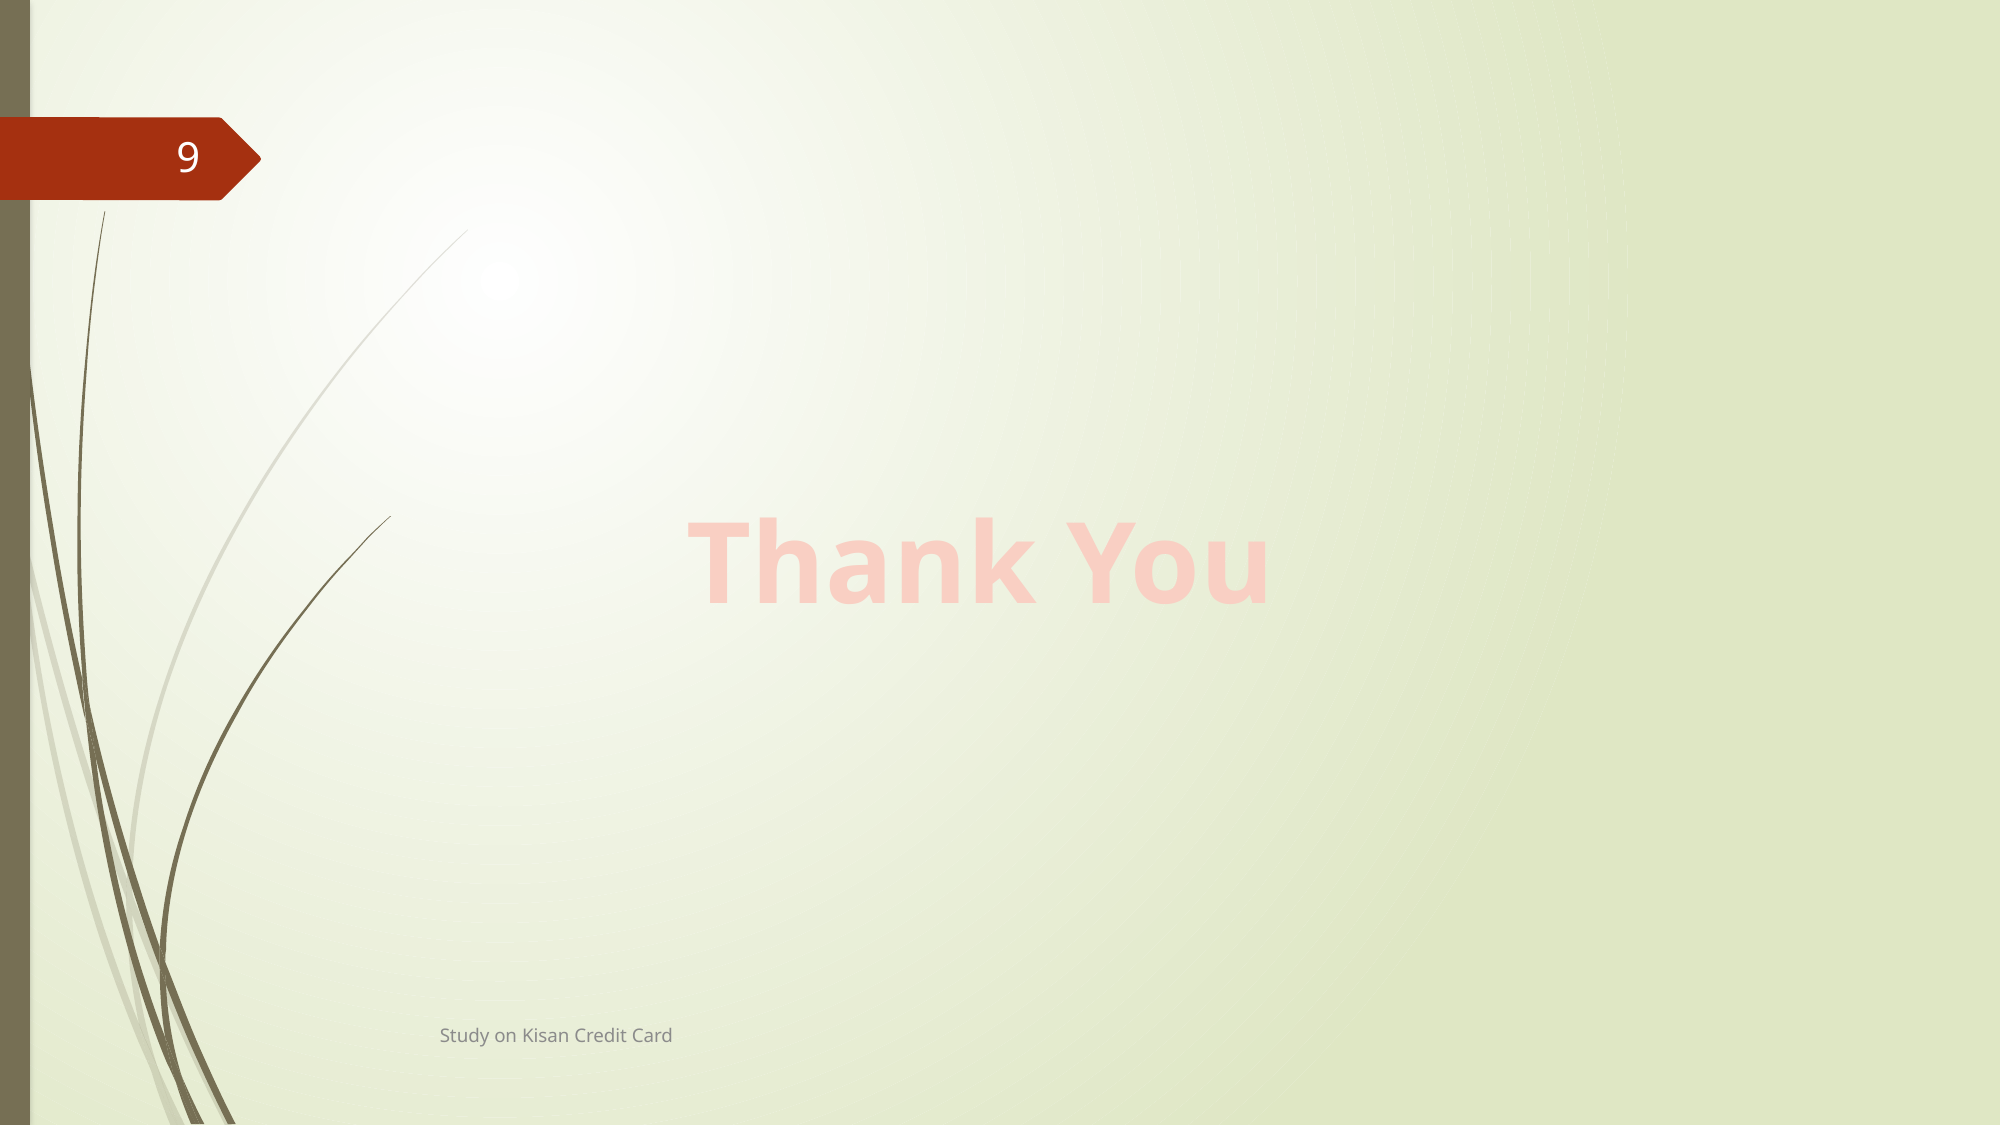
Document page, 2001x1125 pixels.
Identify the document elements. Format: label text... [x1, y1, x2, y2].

text_box Thank You [493, 483, 1468, 634]
slide_number 9 [87, 129, 216, 190]
footer Study on Kisan Credit Card [424, 1006, 1675, 1067]
